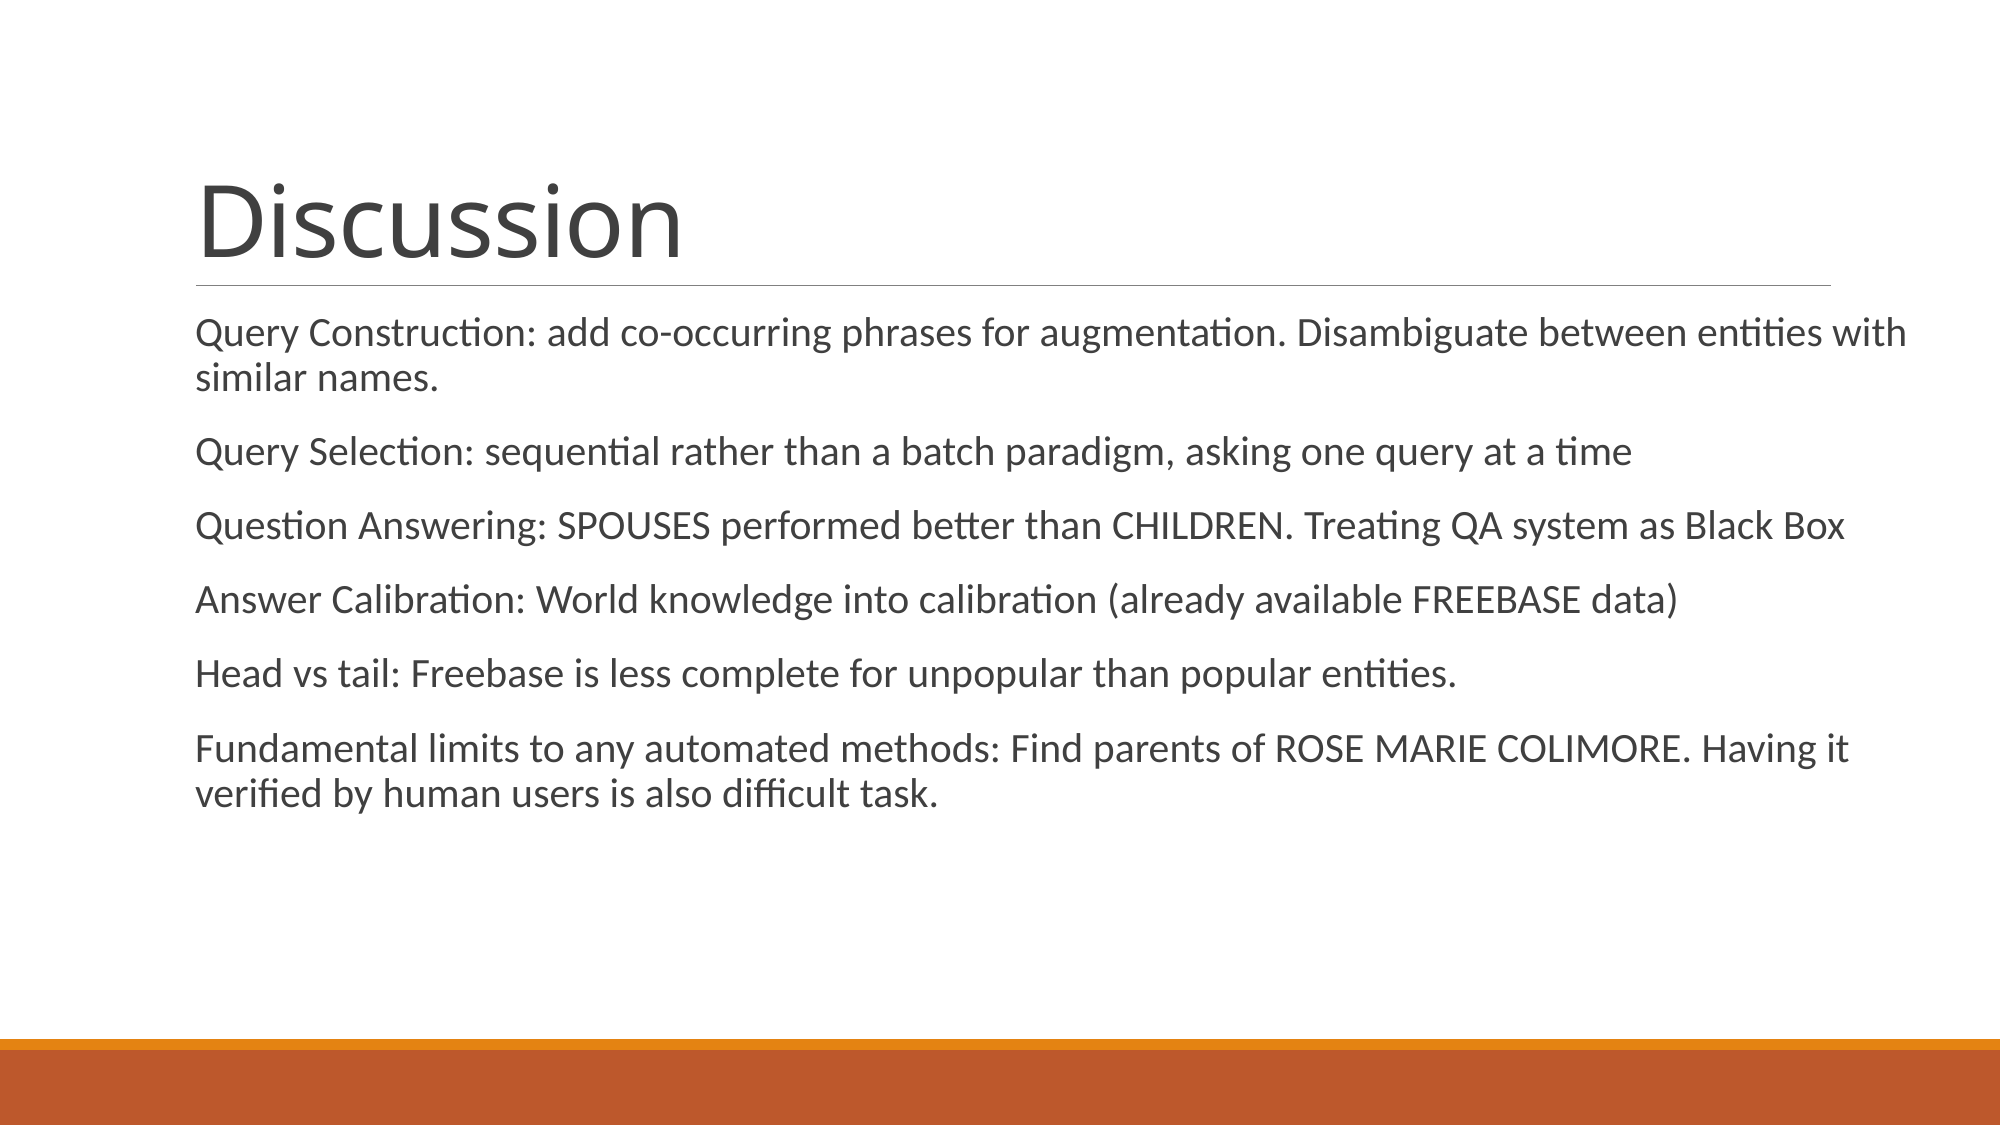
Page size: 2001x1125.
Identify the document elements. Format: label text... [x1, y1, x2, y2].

title Discussion [180, 47, 1830, 285]
list Query Construction: add co-occurring phrases for augmentation. Disambiguate between entities with similar names. Query Selection: sequential rather than a batch paradigm, asking one query at a time Question Answering: SPOUSES performed better than CHILDREN. Treating QA system as Black Box Answer Calibration: World knowledge into calibration (already available FREEBASE data) Head vs tail: Freebase is less complete for unpopular than popular entities. Fundamental limits to any automated methods: Find parents of ROSE MARIE COLIMORE. Having it verified by human users is also difficult task. [180, 302, 1919, 963]
